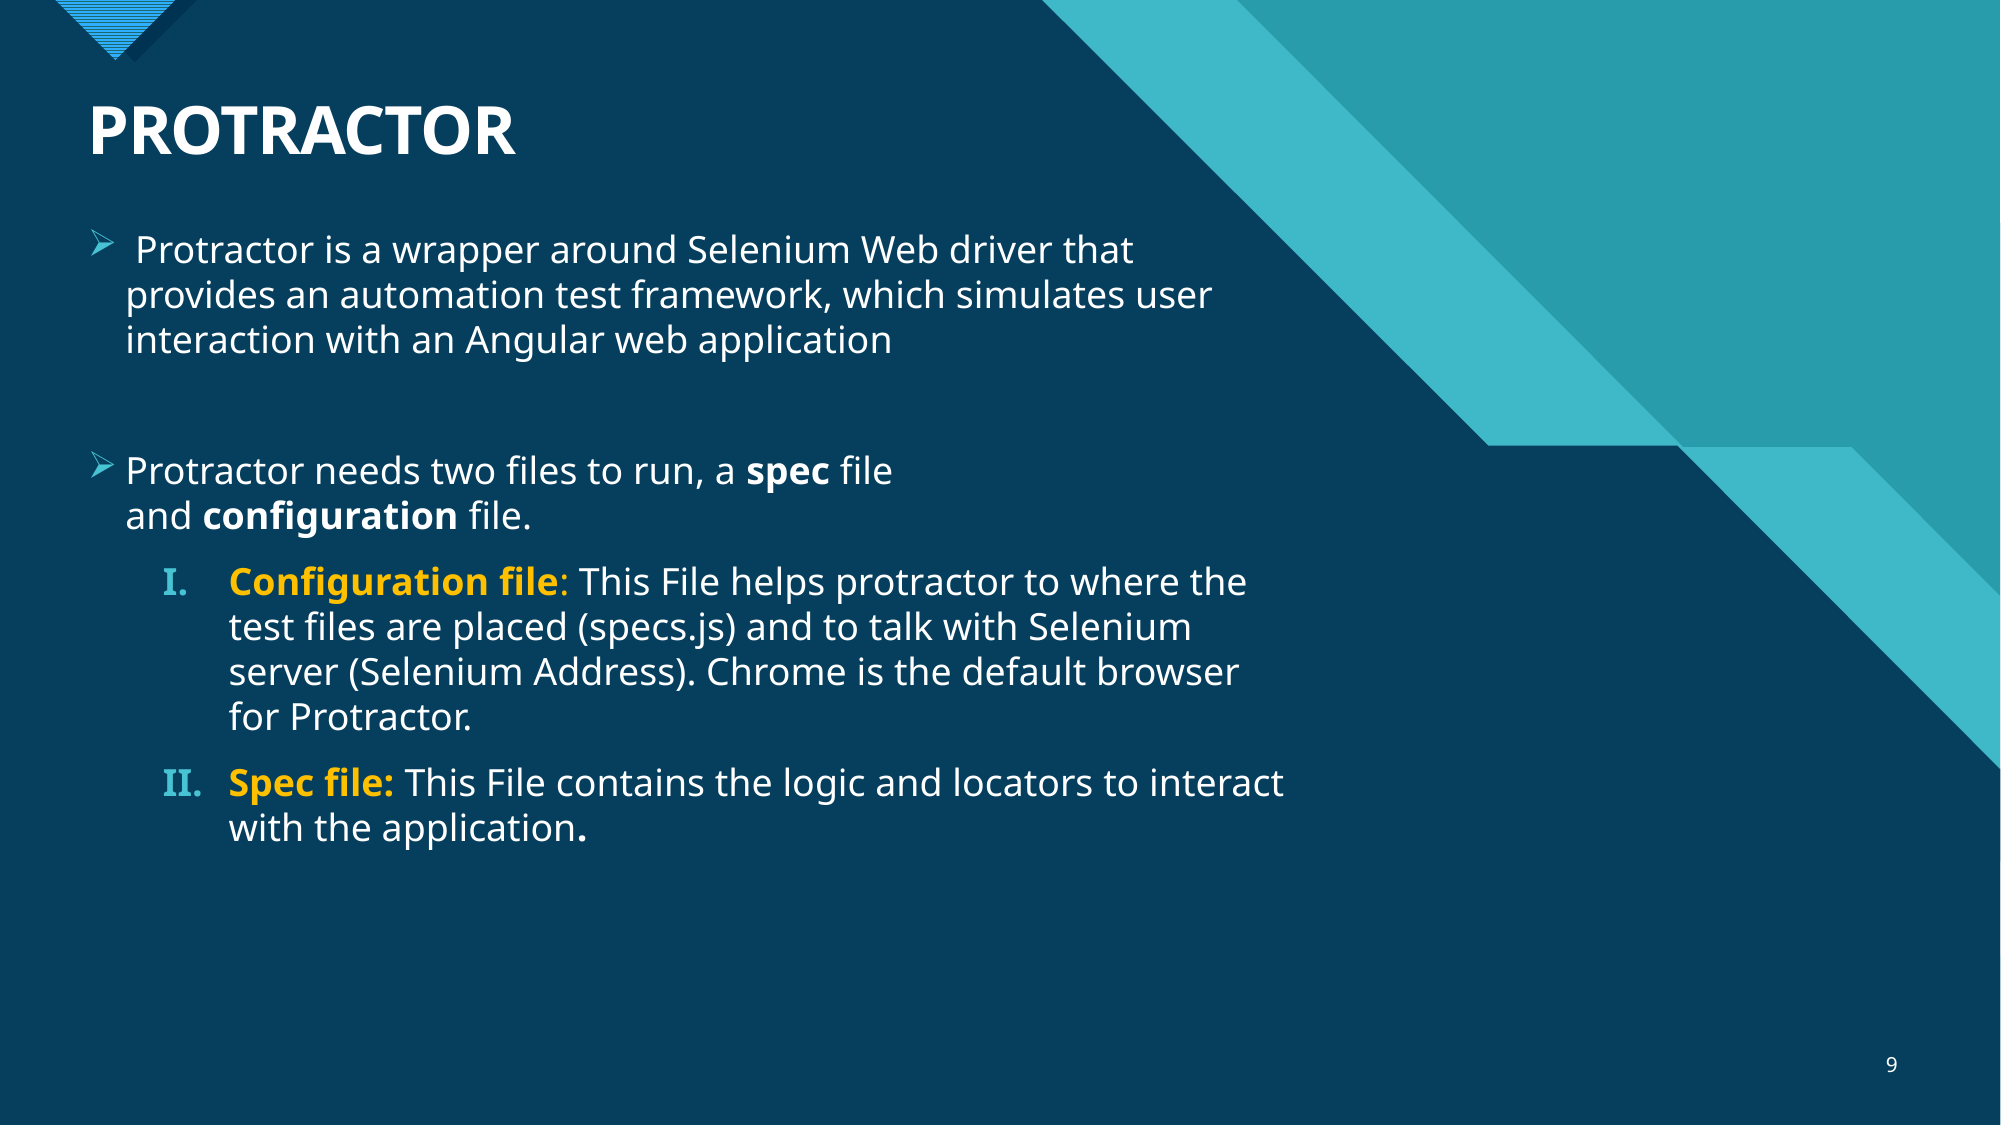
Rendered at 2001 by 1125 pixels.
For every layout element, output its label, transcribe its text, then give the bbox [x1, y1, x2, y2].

picture [230, 702, 242, 729]
picture [469, 665, 485, 685]
picture [1187, 665, 1201, 685]
picture [231, 769, 247, 796]
picture [342, 776, 347, 795]
picture [231, 568, 250, 595]
picture [733, 657, 738, 684]
picture [414, 665, 430, 685]
picture [818, 776, 829, 796]
picture [861, 575, 872, 594]
picture [230, 821, 257, 840]
picture [187, 460, 198, 484]
picture [1104, 772, 1115, 796]
picture [1123, 665, 1133, 684]
picture [1071, 575, 1098, 594]
picture [1125, 575, 1141, 595]
picture [635, 776, 650, 796]
picture [275, 776, 293, 796]
picture [1005, 776, 1020, 796]
picture [839, 620, 856, 640]
picture [580, 569, 599, 594]
picture [709, 620, 723, 640]
title PROTRACTOR [72, 89, 1913, 177]
picture [850, 776, 863, 796]
picture [384, 821, 399, 841]
picture [316, 710, 326, 729]
picture [360, 620, 373, 640]
picture [293, 704, 309, 729]
picture [254, 460, 265, 484]
picture [457, 710, 467, 729]
picture [1002, 575, 1013, 594]
picture [732, 768, 748, 795]
picture [418, 706, 429, 730]
picture [461, 776, 474, 796]
picture [1157, 665, 1184, 684]
picture [621, 772, 632, 796]
picture [265, 620, 279, 640]
picture [987, 776, 1001, 796]
picture [500, 567, 514, 594]
picture [302, 567, 315, 594]
picture [709, 658, 727, 685]
picture [339, 620, 355, 640]
picture [248, 509, 266, 528]
picture [323, 509, 340, 529]
picture [150, 509, 166, 528]
picture [327, 665, 337, 684]
picture [433, 575, 438, 594]
picture [432, 460, 443, 484]
picture [503, 509, 519, 529]
picture [1191, 571, 1202, 595]
picture [793, 612, 810, 640]
picture [1110, 620, 1121, 639]
picture [429, 768, 433, 795]
picture [1103, 567, 1119, 594]
picture [979, 575, 996, 595]
picture [388, 620, 403, 640]
picture [878, 776, 893, 796]
picture [1206, 665, 1222, 685]
picture [401, 710, 415, 730]
picture [776, 620, 787, 639]
picture [364, 776, 381, 796]
picture [944, 620, 971, 639]
picture [490, 770, 504, 795]
picture [541, 464, 557, 484]
picture [203, 464, 213, 483]
picture [675, 464, 680, 483]
picture [681, 464, 691, 483]
picture [716, 772, 727, 796]
picture [351, 659, 357, 690]
picture [1040, 575, 1058, 595]
picture [362, 658, 378, 685]
picture [673, 776, 684, 795]
picture [588, 460, 599, 484]
picture [583, 657, 600, 685]
picture [788, 575, 805, 603]
picture [244, 710, 261, 730]
picture [1043, 665, 1059, 685]
picture [445, 464, 472, 483]
picture [415, 571, 428, 595]
picture [1147, 575, 1158, 594]
picture [791, 464, 809, 484]
picture [768, 464, 786, 492]
picture [911, 657, 927, 684]
picture [668, 776, 672, 795]
picture [527, 776, 543, 796]
picture [794, 665, 810, 684]
picture [237, 464, 250, 484]
picture [1234, 776, 1249, 796]
picture [1137, 620, 1148, 640]
picture [434, 776, 445, 795]
picture [810, 575, 823, 595]
picture [875, 575, 893, 595]
picture [1031, 613, 1046, 640]
picture [739, 665, 749, 684]
picture [754, 776, 770, 796]
picture [917, 612, 931, 639]
picture [367, 710, 377, 729]
picture [492, 665, 508, 684]
picture [828, 665, 844, 685]
picture [353, 575, 371, 595]
picture [660, 665, 673, 685]
picture [633, 620, 649, 640]
picture [129, 458, 145, 483]
picture [528, 567, 533, 594]
picture [268, 710, 278, 729]
slide_number 9 [1845, 1035, 1913, 1096]
picture [305, 612, 318, 639]
picture [1078, 776, 1091, 796]
picture [405, 464, 418, 484]
picture [922, 768, 939, 796]
picture [621, 665, 637, 685]
picture [282, 616, 293, 640]
picture [487, 620, 502, 640]
picture [1074, 661, 1085, 685]
picture [739, 575, 750, 594]
picture [964, 657, 981, 685]
picture [269, 464, 286, 484]
picture [824, 616, 835, 640]
picture [1161, 575, 1177, 595]
picture [757, 665, 767, 684]
picture [900, 776, 916, 795]
picture [378, 575, 390, 594]
picture [429, 821, 434, 849]
picture [696, 620, 703, 648]
picture [1229, 575, 1245, 595]
picture [539, 575, 557, 595]
picture [216, 464, 231, 484]
picture [468, 575, 486, 594]
picture [728, 614, 734, 645]
picture [558, 776, 572, 796]
picture [548, 620, 559, 640]
picture [869, 665, 882, 685]
picture [271, 501, 284, 528]
picture [436, 665, 452, 684]
picture [435, 821, 446, 841]
picture [318, 464, 322, 483]
picture [1040, 776, 1057, 796]
picture [1255, 776, 1268, 796]
picture [271, 665, 301, 684]
picture [1119, 776, 1137, 796]
picture [600, 776, 616, 795]
picture [128, 509, 143, 529]
picture [205, 509, 219, 529]
picture [1082, 620, 1098, 640]
picture [351, 706, 362, 730]
picture [470, 501, 482, 528]
picture [642, 665, 655, 685]
picture [433, 710, 450, 730]
picture [384, 505, 398, 529]
picture [912, 575, 923, 594]
picture [702, 575, 718, 595]
picture [1166, 620, 1189, 639]
picture [252, 776, 270, 804]
picture [362, 509, 380, 529]
picture [533, 821, 551, 841]
picture [678, 659, 684, 690]
picture [249, 665, 265, 685]
picture [297, 776, 312, 796]
picture [1198, 776, 1214, 796]
picture [734, 567, 738, 594]
picture [526, 620, 542, 640]
picture [562, 464, 575, 484]
picture [717, 464, 732, 484]
picture [287, 509, 292, 528]
picture [383, 665, 399, 685]
picture [1007, 657, 1019, 684]
picture [870, 616, 881, 640]
picture [1162, 776, 1167, 795]
picture [748, 620, 763, 640]
picture [245, 620, 261, 640]
picture [654, 620, 667, 640]
picture [293, 464, 303, 483]
picture [1021, 665, 1036, 685]
picture [329, 710, 347, 730]
picture [689, 776, 703, 796]
picture [413, 509, 432, 529]
picture [318, 575, 323, 594]
picture [331, 813, 347, 840]
picture [580, 614, 586, 645]
picture [1168, 776, 1178, 795]
picture [795, 776, 812, 796]
picture [1051, 620, 1067, 640]
picture [576, 776, 594, 796]
picture [393, 575, 410, 595]
list Protractor is a wrapper around Selenium Web driver that provides an automation test framework, which simulates user interaction with an Angular web application Protractor needs two files to run, a spec file and configuration file. Configuration file: This File helps protractor to where the test files are placed (specs.js) and to talk with Selenium server (Selenium Address). Chrome is the default browser for Protractor. Spec file: This File contains the logic and locators to interact with the application. [72, 218, 1307, 396]
picture [812, 665, 822, 684]
picture [437, 509, 455, 528]
picture [353, 821, 369, 841]
picture [770, 665, 788, 685]
picture [964, 571, 975, 595]
picture [471, 821, 484, 841]
picture [340, 464, 356, 484]
picture [1105, 620, 1109, 639]
picture [841, 456, 853, 483]
picture [819, 776, 834, 804]
picture [315, 817, 326, 841]
picture [1025, 772, 1036, 796]
picture [285, 813, 289, 840]
picture [476, 464, 494, 484]
picture [672, 620, 685, 640]
picture [305, 665, 321, 685]
picture [403, 509, 407, 528]
picture [255, 575, 273, 595]
picture [1161, 620, 1165, 639]
picture [635, 575, 648, 595]
picture [1228, 665, 1238, 684]
picture [230, 616, 241, 640]
picture [224, 509, 242, 529]
picture [1272, 772, 1283, 796]
picture [1025, 571, 1036, 595]
picture [290, 821, 301, 840]
picture [405, 770, 424, 795]
picture [813, 464, 828, 484]
picture [507, 456, 520, 483]
picture [410, 620, 420, 639]
picture [965, 776, 982, 796]
picture [444, 575, 462, 595]
picture [987, 665, 1003, 685]
picture [172, 501, 189, 529]
picture [947, 575, 961, 595]
picture [380, 710, 395, 730]
picture [560, 657, 577, 685]
picture [875, 464, 891, 484]
picture [329, 575, 347, 603]
picture [1183, 772, 1194, 796]
picture [382, 456, 399, 484]
picture [165, 464, 183, 484]
picture [603, 567, 619, 594]
picture [664, 569, 678, 594]
picture [771, 620, 775, 639]
picture [508, 620, 522, 640]
picture [999, 612, 1015, 639]
picture [896, 571, 907, 595]
picture [517, 575, 522, 594]
picture [933, 665, 949, 685]
picture [1207, 567, 1223, 594]
picture [1220, 776, 1231, 795]
picture [607, 665, 617, 684]
picture [926, 575, 941, 595]
picture [424, 620, 440, 640]
picture [269, 817, 280, 841]
picture [325, 768, 339, 795]
picture [748, 464, 763, 484]
picture [637, 464, 647, 483]
picture [611, 620, 627, 648]
picture [839, 575, 855, 603]
picture [652, 464, 668, 484]
picture [983, 616, 994, 640]
picture [353, 768, 358, 795]
picture [406, 821, 411, 849]
picture [323, 464, 334, 483]
picture [591, 620, 605, 640]
picture [488, 821, 503, 841]
picture [560, 612, 564, 639]
picture [508, 817, 519, 841]
picture [361, 464, 377, 484]
picture [562, 821, 573, 840]
picture [231, 665, 244, 685]
picture [1100, 657, 1116, 685]
picture [603, 464, 621, 484]
picture [152, 464, 162, 483]
picture [347, 509, 360, 528]
picture [456, 620, 472, 648]
picture [1149, 620, 1153, 639]
picture [510, 665, 520, 684]
picture [298, 509, 316, 537]
picture [885, 620, 900, 640]
picture [535, 659, 556, 684]
picture [279, 575, 297, 594]
picture [756, 575, 772, 595]
picture [895, 661, 906, 685]
picture [557, 821, 561, 840]
picture [1136, 665, 1154, 685]
picture [1064, 776, 1074, 795]
picture [412, 821, 423, 841]
